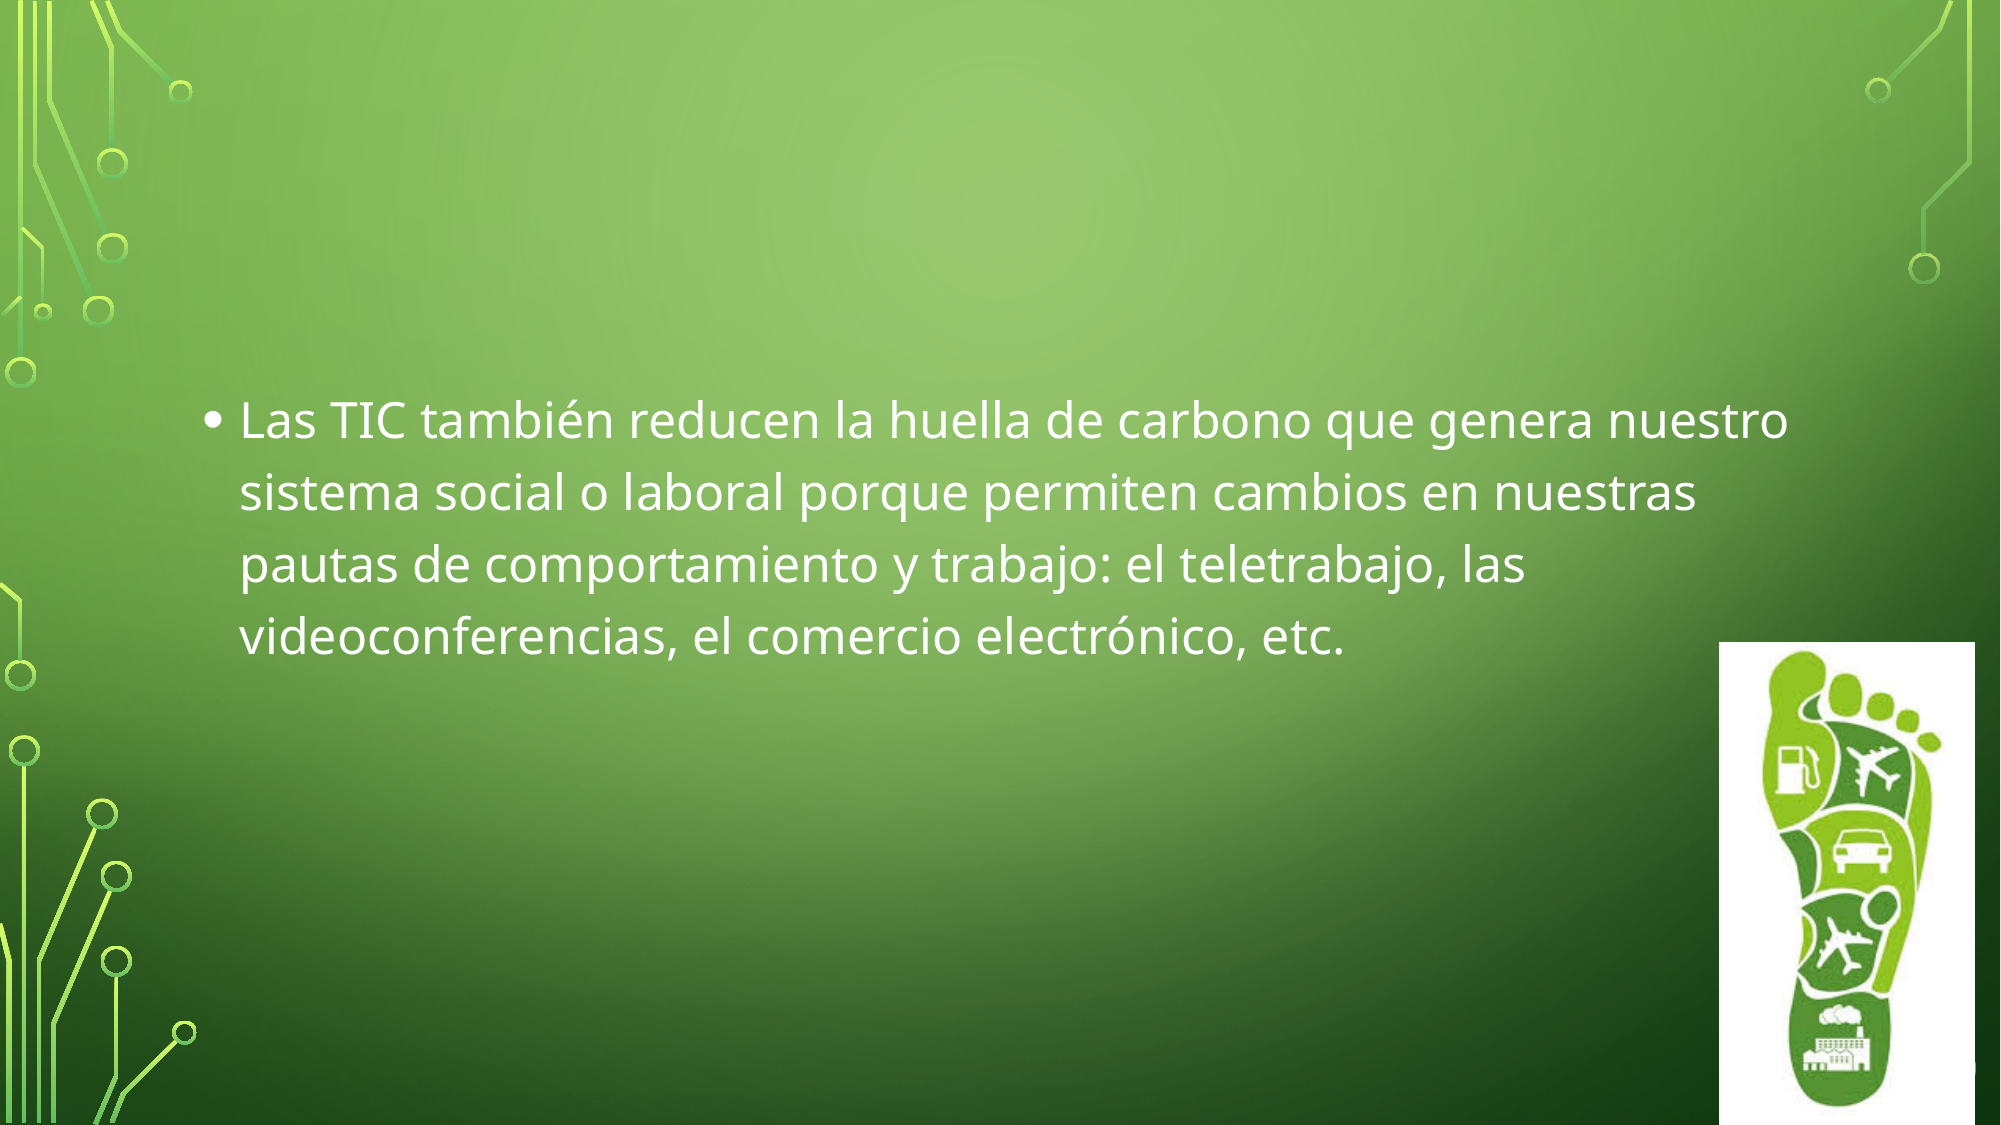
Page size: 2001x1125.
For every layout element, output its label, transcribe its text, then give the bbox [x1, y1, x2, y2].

list Las TIC también reducen la huella de carbono que genera nuestro sistema social o laboral porque permiten cambios en nuestras pautas de comportamiento y trabajo: el teletrabajo, las videoconferencias, el comercio electrónico, etc. [187, 369, 1813, 950]
picture [1719, 641, 1975, 1125]
